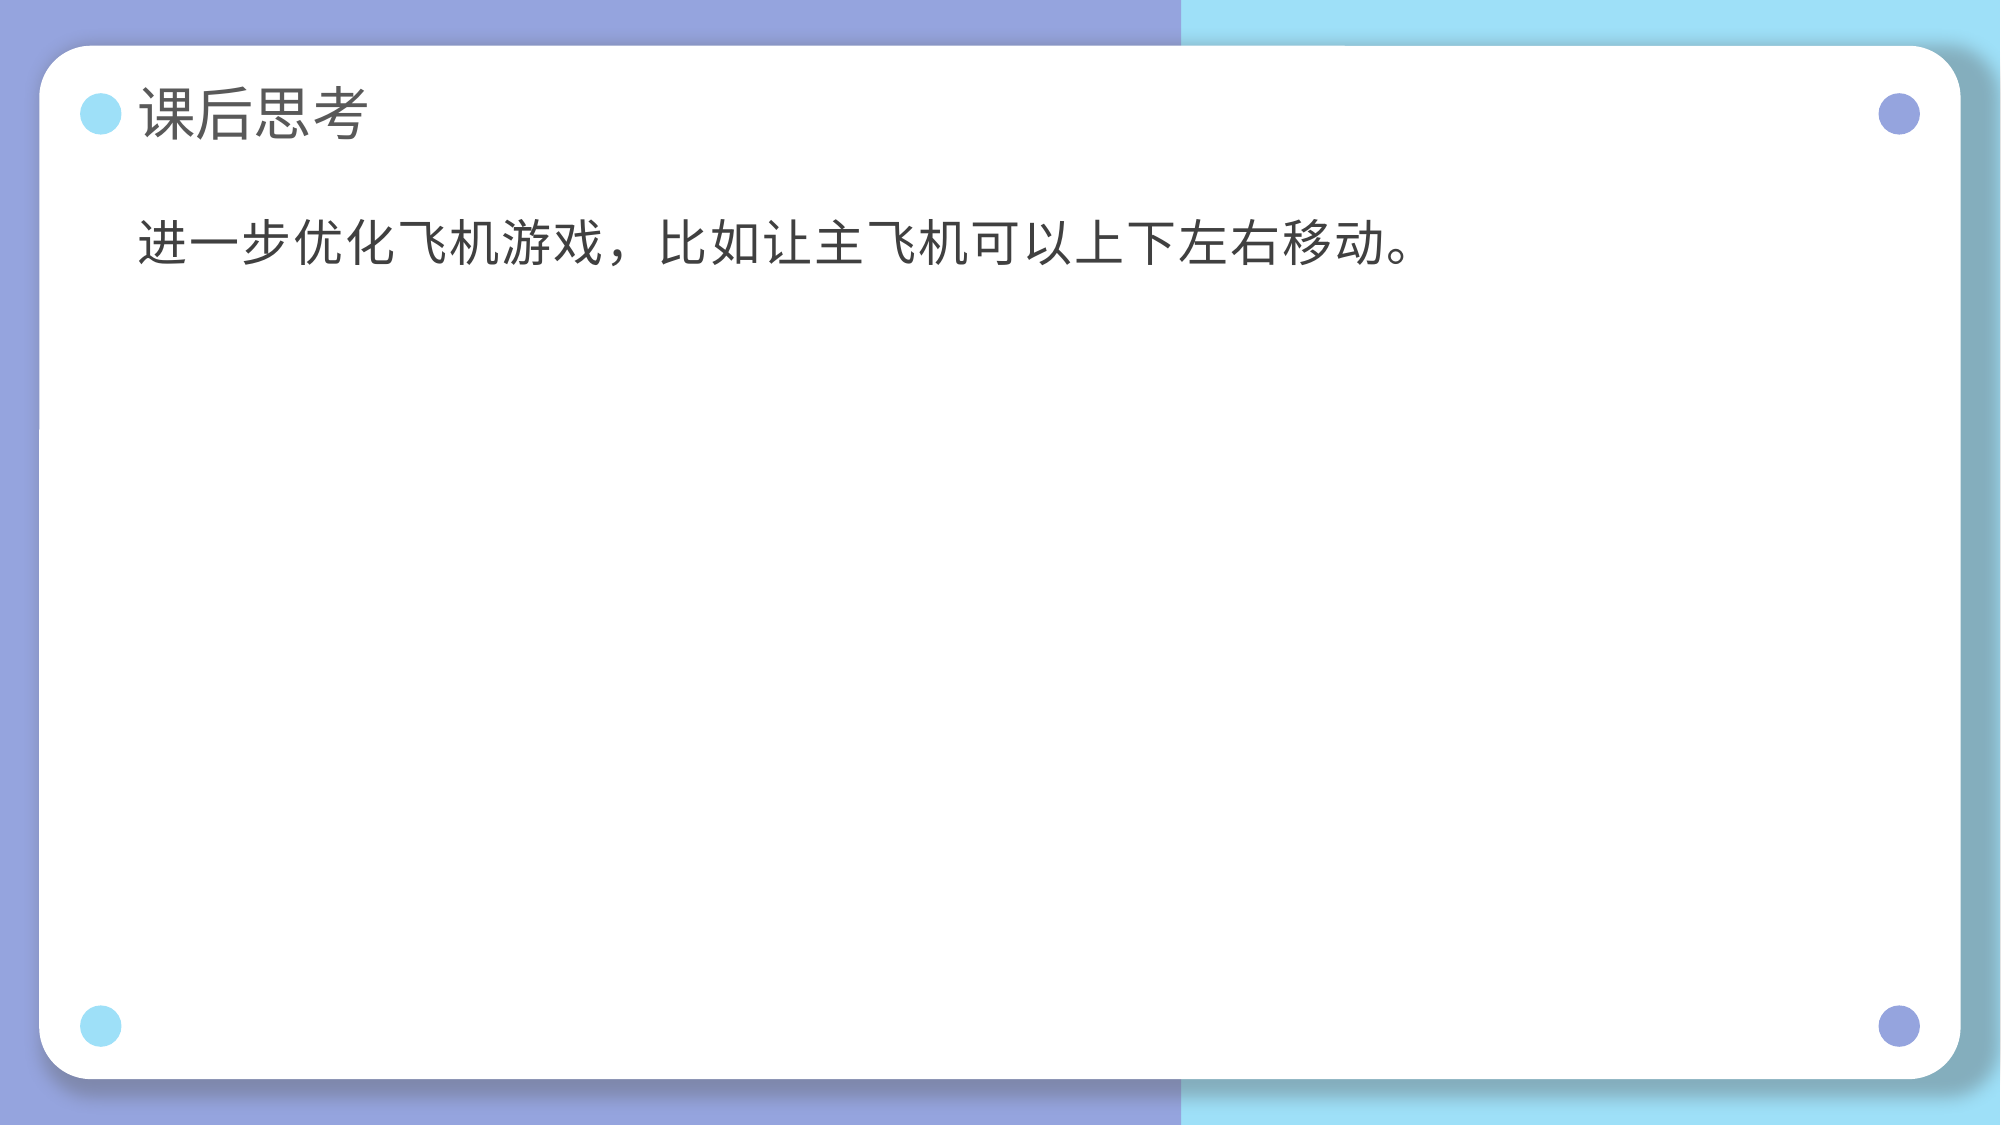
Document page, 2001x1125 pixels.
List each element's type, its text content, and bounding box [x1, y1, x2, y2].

title 课后思考 [137, 77, 976, 157]
list 进一步优化飞机游戏，比如让主飞机可以上下左右移动。 [137, 185, 1711, 369]
